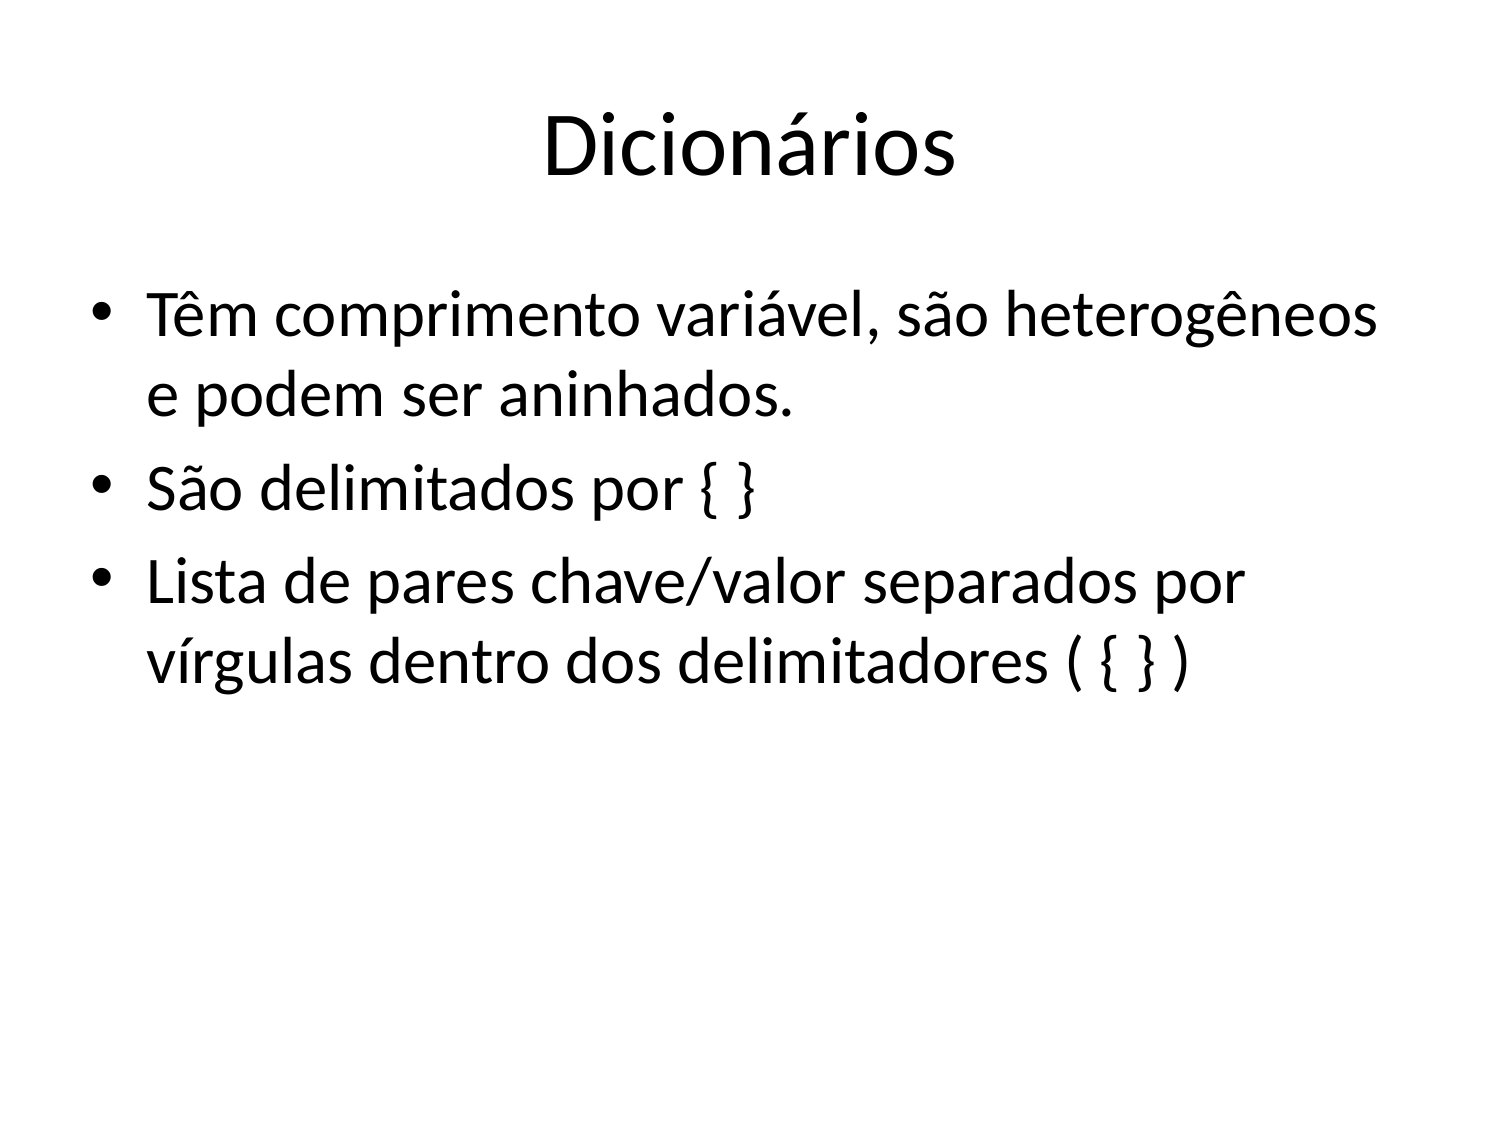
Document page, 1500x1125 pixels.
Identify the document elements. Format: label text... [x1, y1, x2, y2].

title Dicionários [75, 45, 1425, 233]
list Têm comprimento variável, são heterogêneos e podem ser aninhados. São delimitados por { } Lista de pares chave/valor separados por vírgulas dentro dos delimitadores ( { } ) [75, 262, 1425, 1005]
